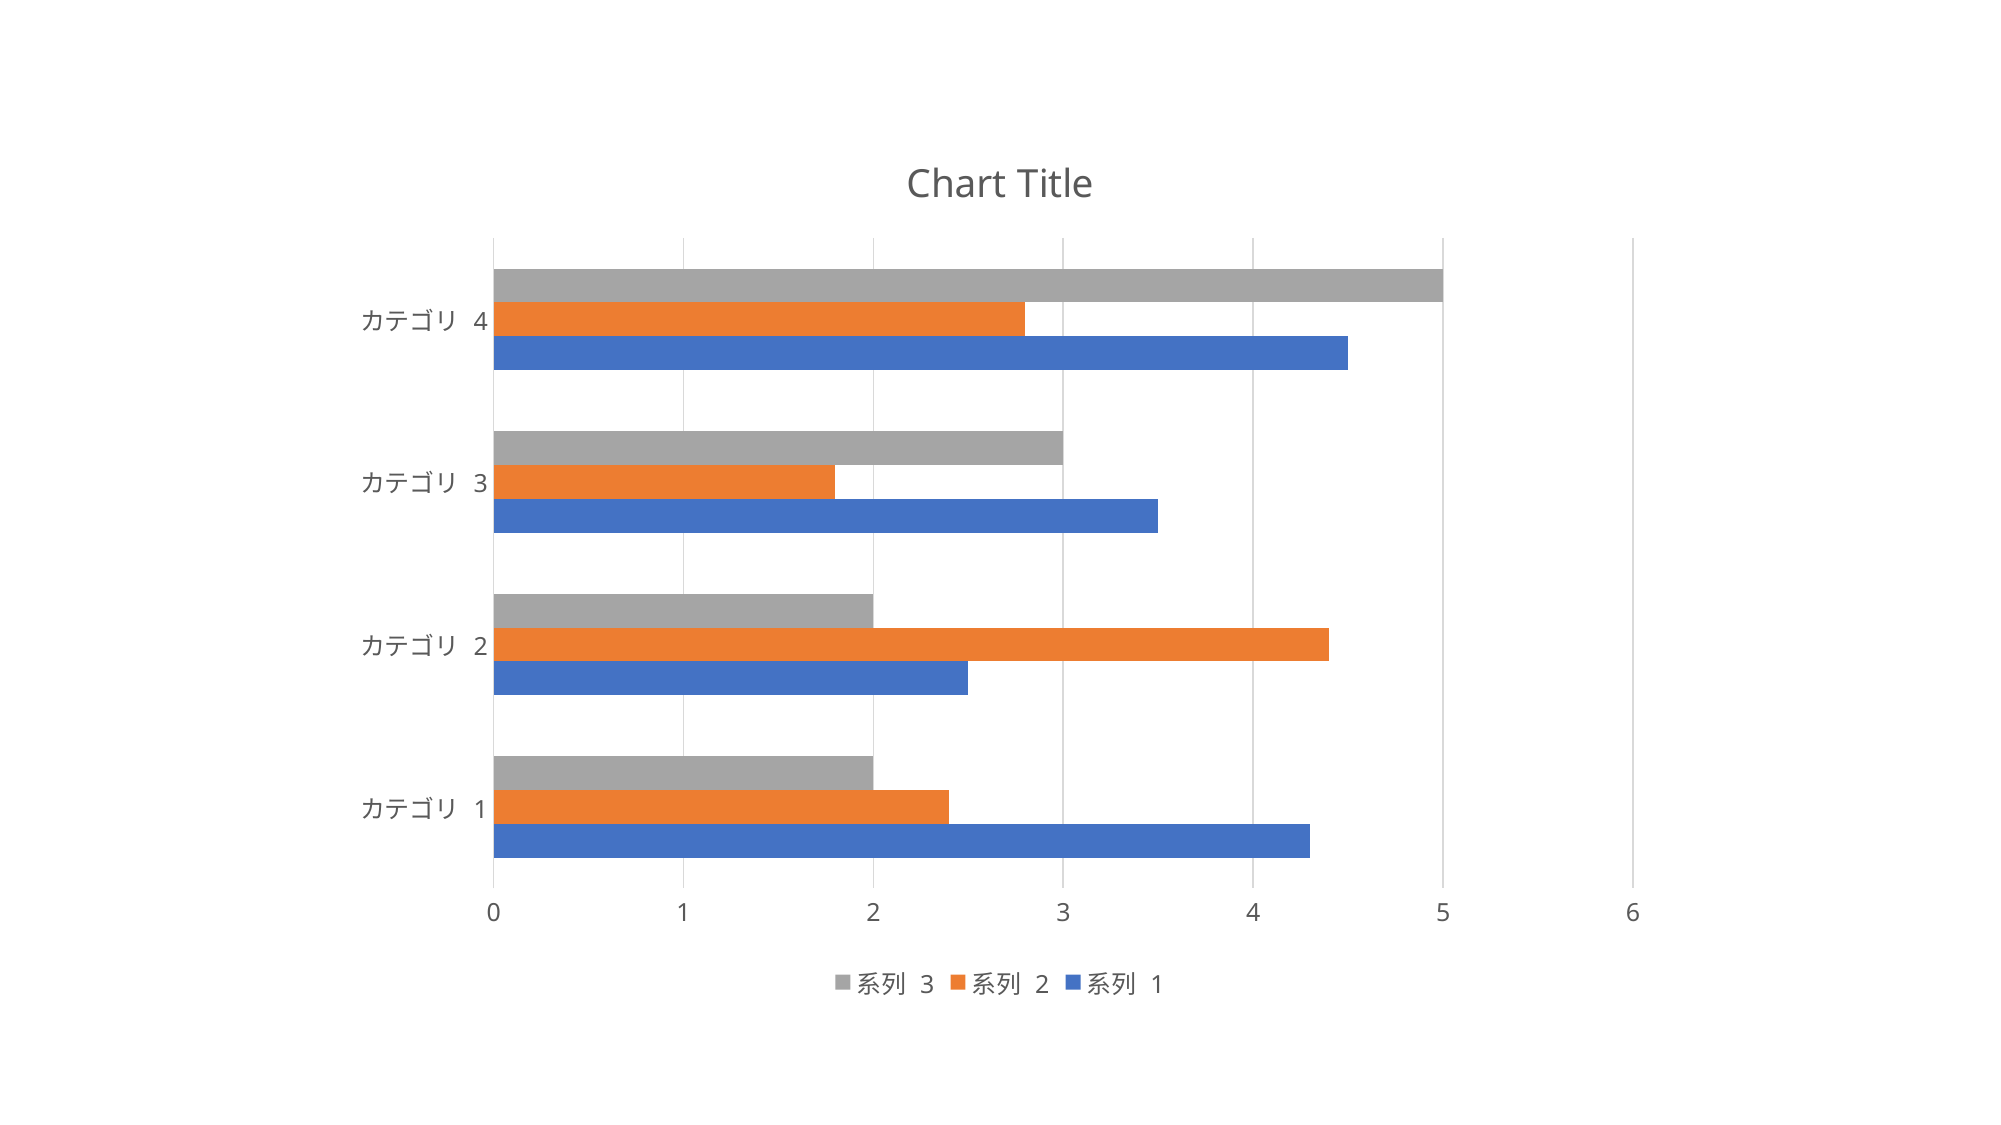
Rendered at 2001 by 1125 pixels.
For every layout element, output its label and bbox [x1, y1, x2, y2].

chart [333, 117, 1667, 1007]
